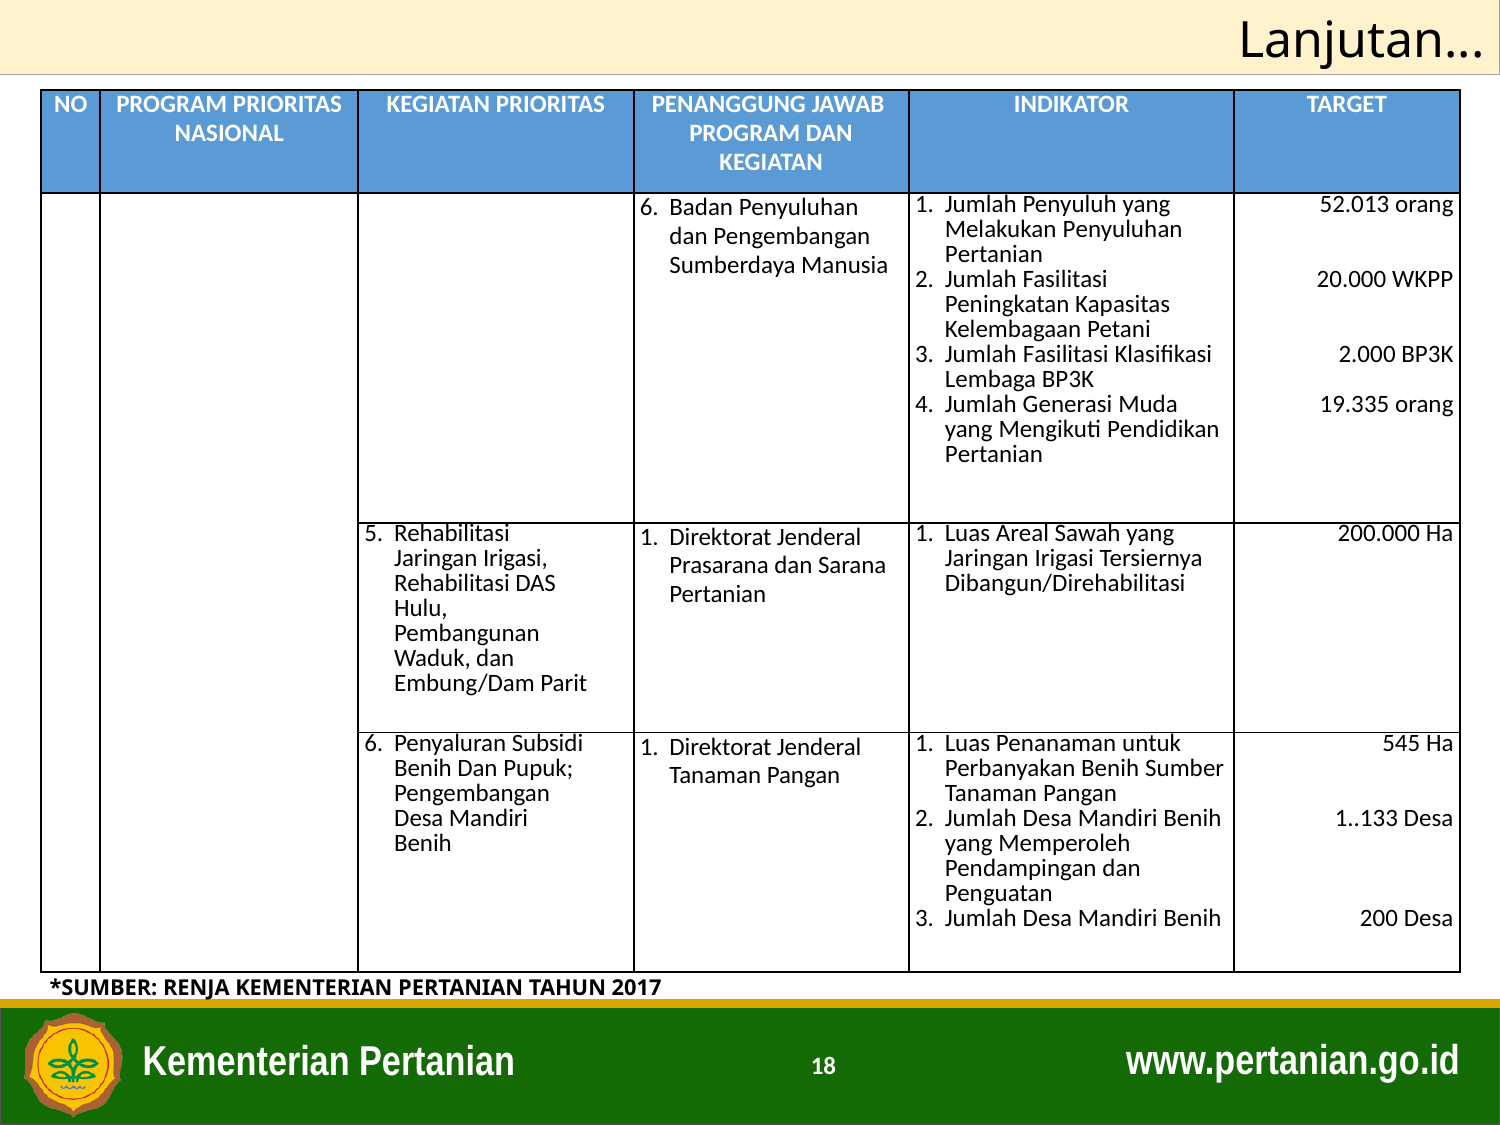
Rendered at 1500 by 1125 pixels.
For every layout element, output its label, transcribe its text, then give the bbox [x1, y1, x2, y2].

table_header NO [42, 91, 99, 192]
table_cell Direktorat Jenderal Tanaman Pangan [635, 733, 908, 965]
table_cell [101, 194, 357, 965]
table_cell Luas Penanaman untuk Perbanyakan Benih Sumber Tanaman Pangan Jumlah Desa Mandiri Benih yang Memperoleh Pendampingan dan Penguatan Jumlah Desa Mandiri Benih [910, 733, 1233, 965]
table_header INDIKATOR [910, 91, 1233, 192]
picture [15, 1008, 128, 1124]
table_cell Badan Penyuluhan dan Pengembangan Sumberdaya Manusia [635, 194, 908, 522]
table_cell Direktorat Jenderal Prasarana dan Sarana Pertanian [635, 524, 908, 732]
table_cell [359, 194, 633, 522]
table_cell 545 Ha 1..133 Desa 200 Desa [1235, 733, 1459, 971]
table_cell Rehabilitasi Jaringan Irigasi, Rehabilitasi DAS Hulu, Pembangunan Waduk, dan Embung/Dam Parit [359, 524, 633, 732]
slide_number 18 [513, 1034, 852, 1095]
text_box *SUMBER: RENJA KEMENTERIAN PERTANIAN TAHUN 2017 [34, 965, 1394, 1007]
table_header TARGET [1235, 91, 1459, 192]
table_cell 52.013 orang 20.000 WKPP 2.000 BP3K 19.335 orang [1235, 194, 1459, 522]
table_cell 200.000 Ha [1235, 524, 1459, 732]
table_header PENANGGUNG JAWAB PROGRAM DAN KEGIATAN [635, 91, 908, 192]
text_box Lanjutan... [0, 0, 1500, 75]
table_cell [42, 194, 99, 965]
table_cell Penyaluran Subsidi Benih Dan Pupuk; Pengembangan Desa Mandiri Benih [359, 733, 633, 965]
table_header PROGRAM PRIORITAS NASIONAL [101, 91, 357, 192]
table_header KEGIATAN PRIORITAS [359, 91, 633, 192]
table_cell Jumlah Penyuluh yang Melakukan Penyuluhan Pertanian Jumlah Fasilitasi Peningkatan Kapasitas Kelembagaan Petani Jumlah Fasilitasi Klasifikasi Lembaga BP3K Jumlah Generasi Muda yang Mengikuti Pendidikan Pertanian [910, 194, 1233, 522]
table_cell Luas Areal Sawah yang Jaringan Irigasi Tersiernya Dibangun/Direhabilitasi [910, 524, 1233, 732]
